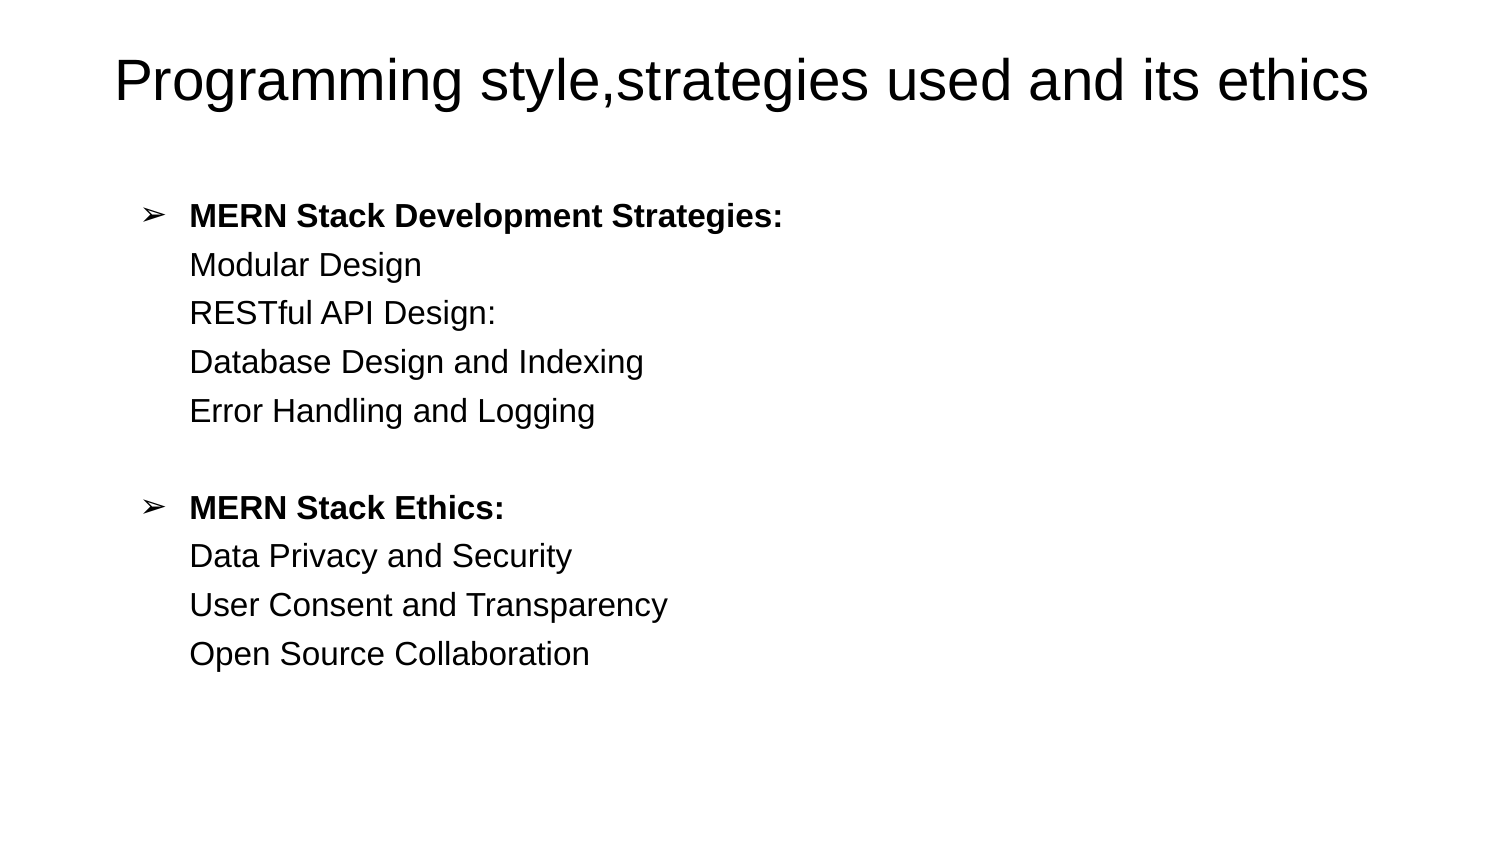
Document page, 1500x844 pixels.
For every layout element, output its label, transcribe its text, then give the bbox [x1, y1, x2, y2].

list MERN Stack Development Strategies: Modular Design RESTful API Design: Database Design and Indexing Error Handling and Logging MERN Stack Ethics: Data Privacy and Security User Consent and Transparency Open Source Collaboration [103, 196, 1474, 801]
title Programming style,strategies used and its ethics [103, 44, 1397, 160]
